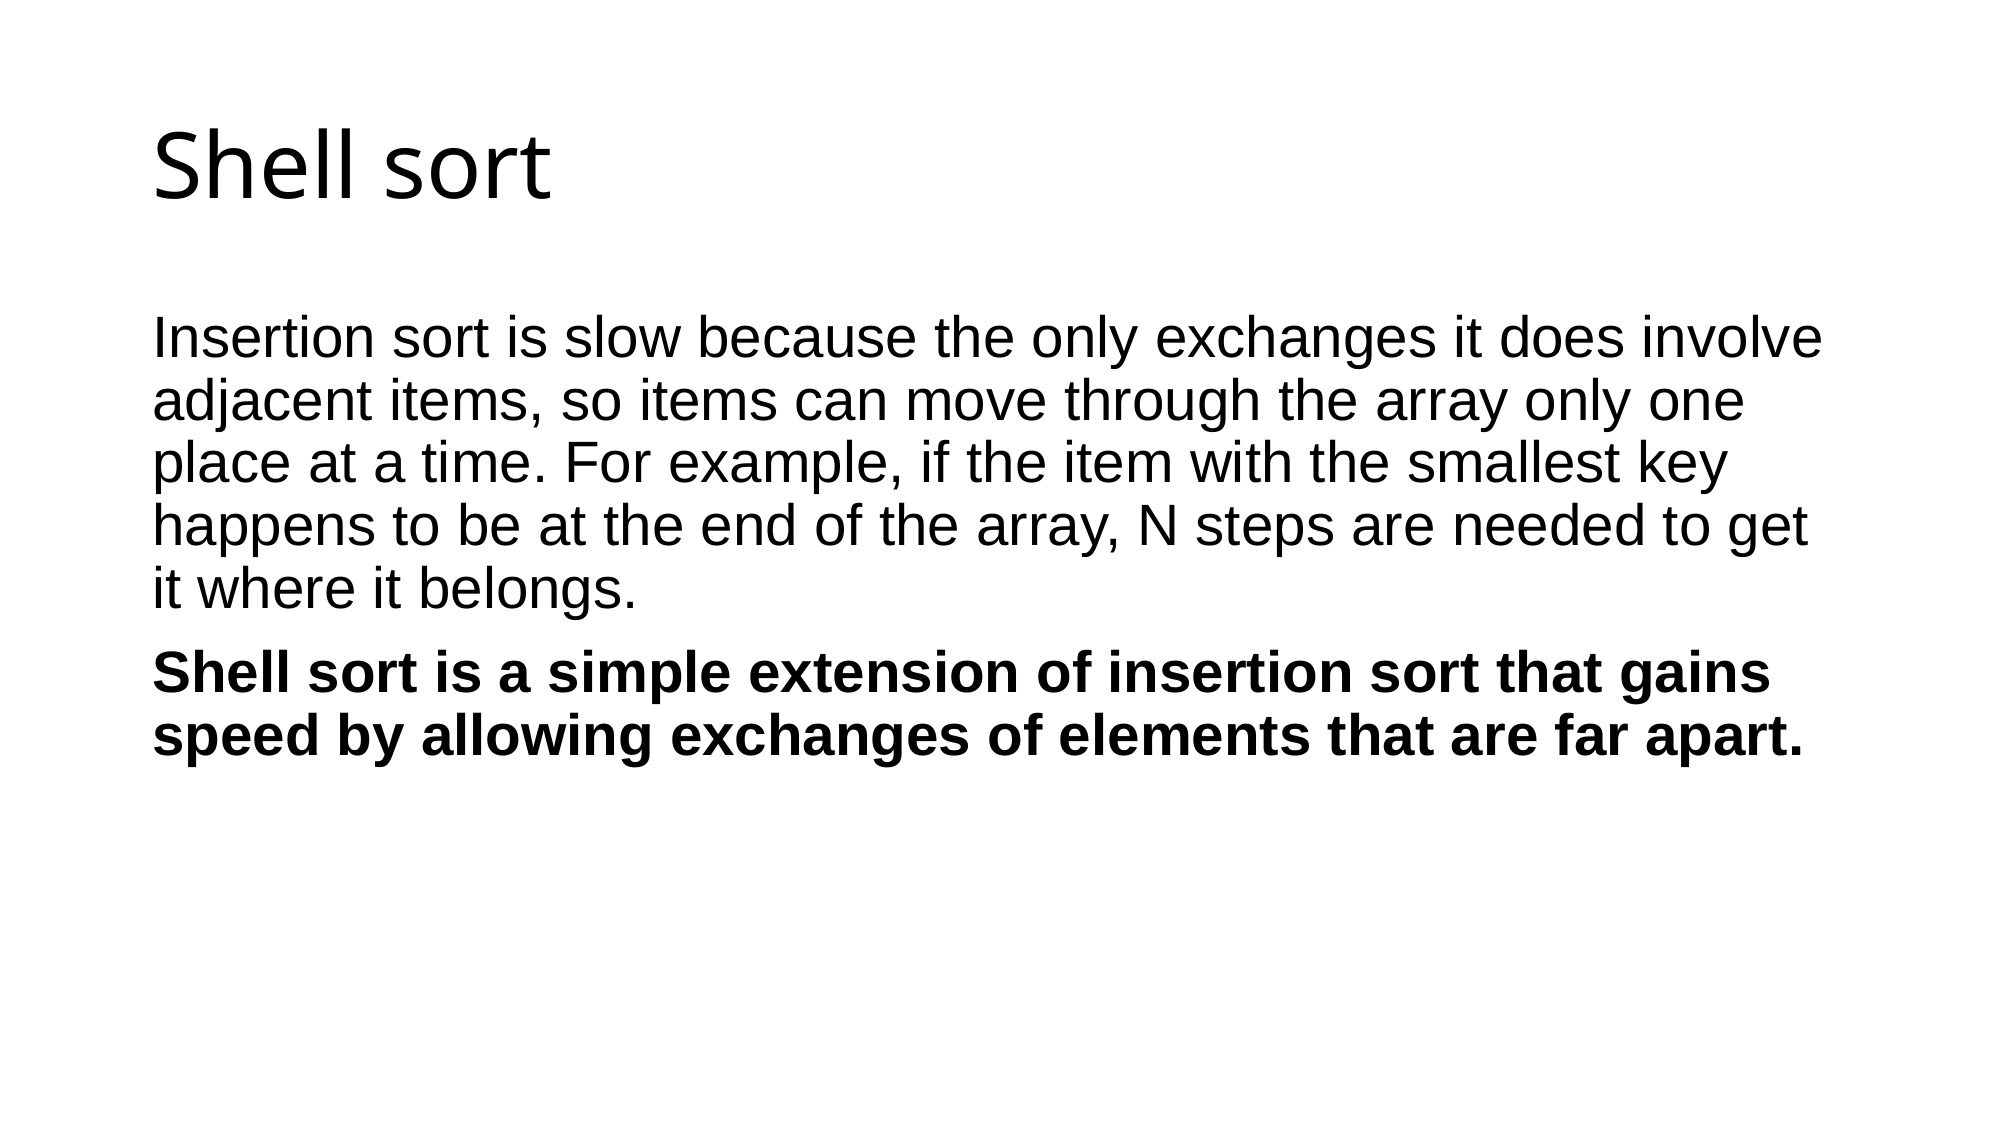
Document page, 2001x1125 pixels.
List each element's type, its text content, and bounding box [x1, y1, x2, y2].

list Insertion sort is slow because the only exchanges it does involve adjacent items, so items can move through the array only one place at a time. For example, if the item with the smallest key happens to be at the end of the array, N steps are needed to get it where it belongs. Shell sort is a simple extension of insertion sort that gains speed by allowing exchanges of elements that are far apart. [137, 299, 1863, 1014]
title Shell sort [137, 59, 1863, 278]
